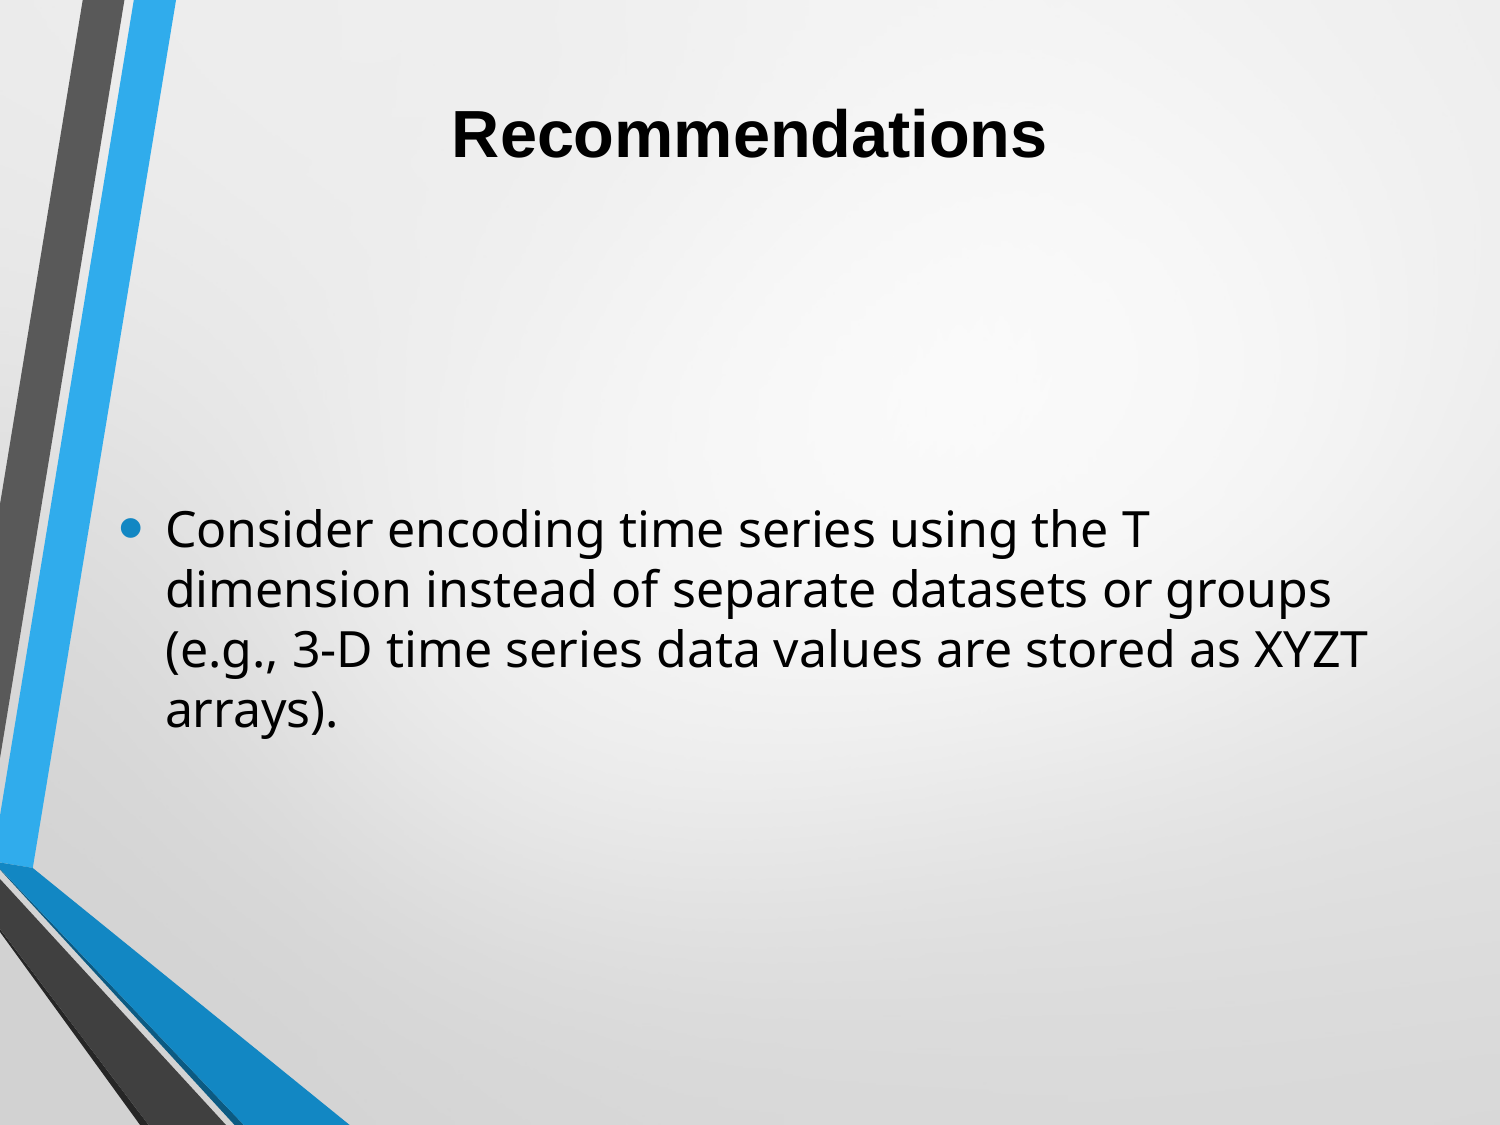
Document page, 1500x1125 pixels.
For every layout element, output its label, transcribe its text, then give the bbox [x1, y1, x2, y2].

list Consider encoding time series using the T dimension instead of separate datasets or groups (e.g., 3-D time series data values are stored as XYZT arrays). [103, 238, 1397, 998]
title Recommendations [103, 59, 1397, 202]
